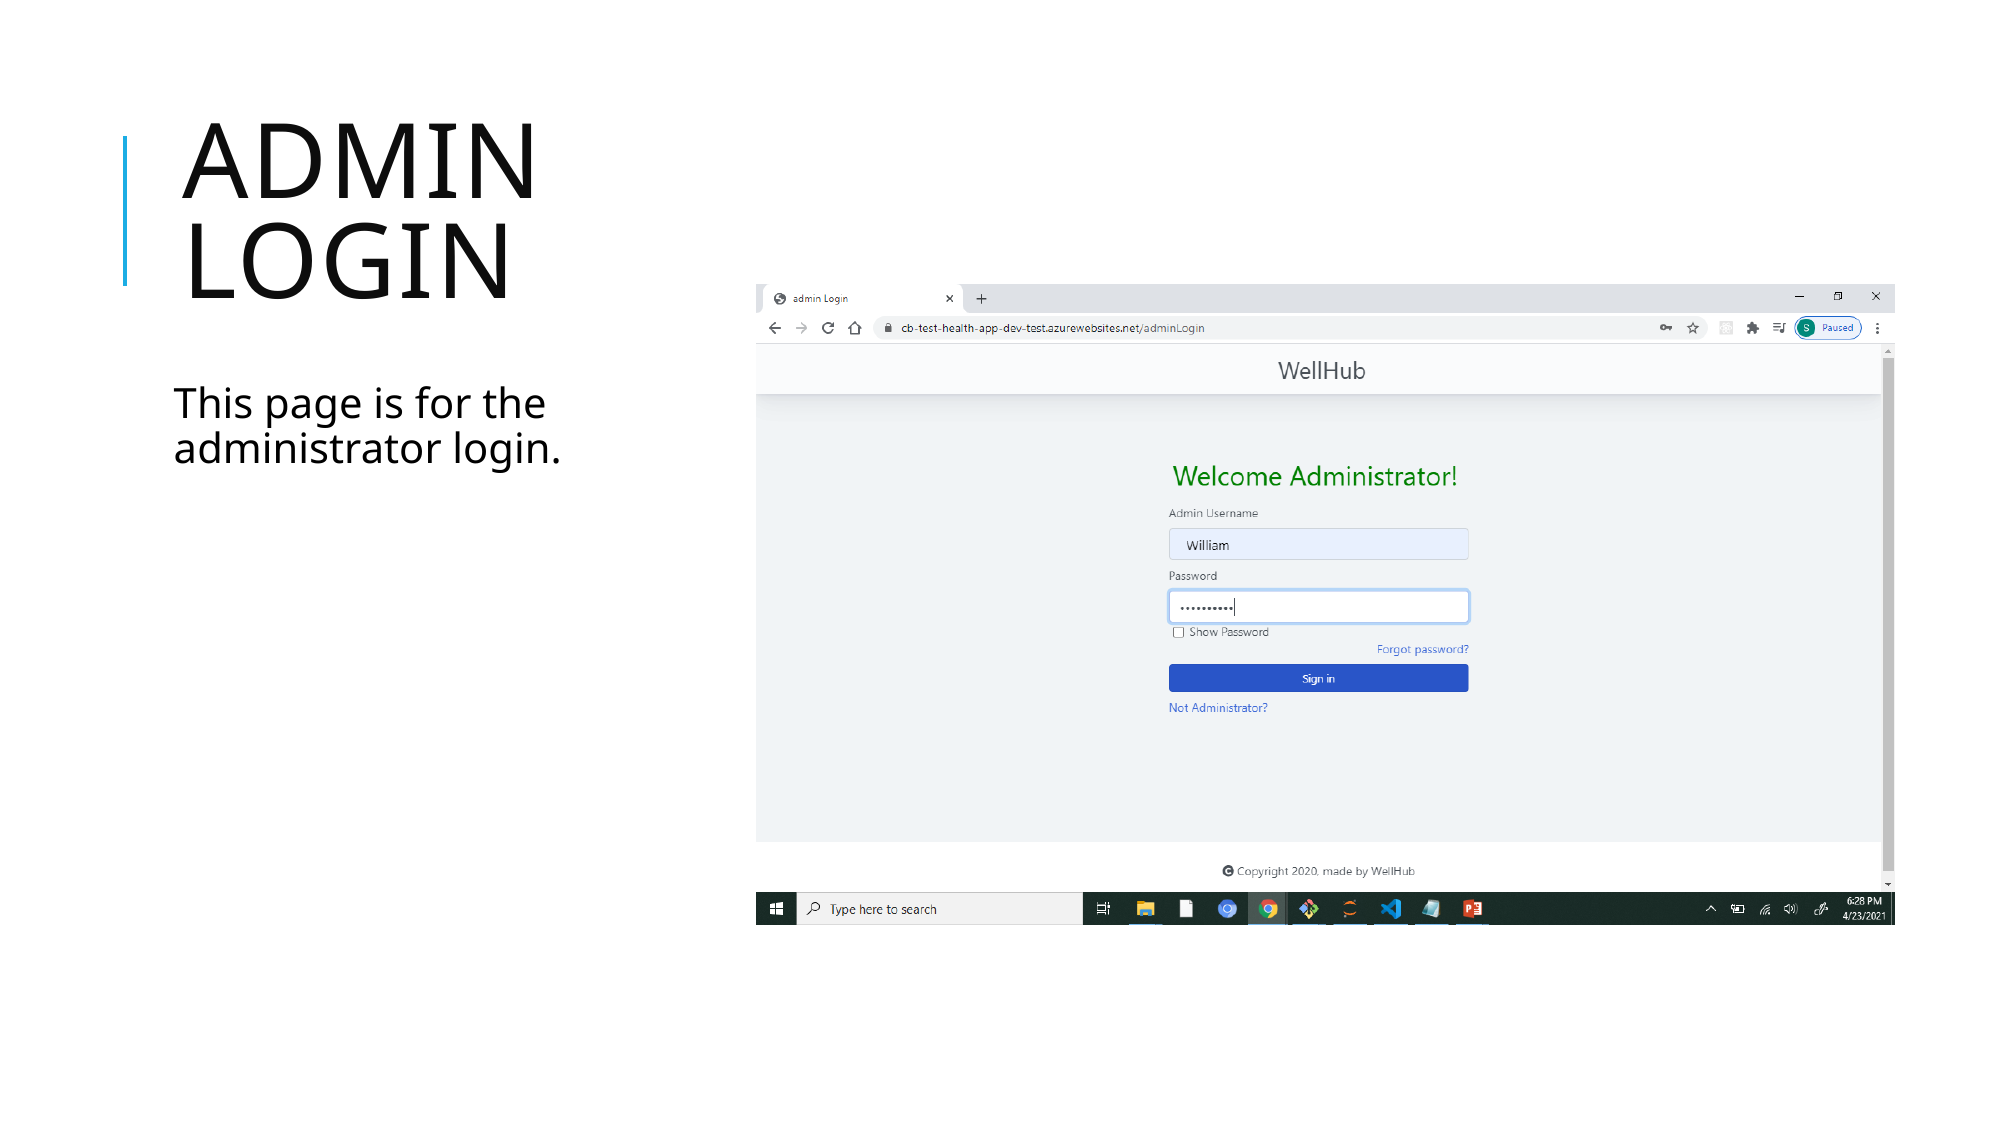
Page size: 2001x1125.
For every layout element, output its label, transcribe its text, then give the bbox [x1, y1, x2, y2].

title Admin login [168, 96, 895, 342]
text_box This page is for the administrator login. [166, 374, 736, 1020]
picture [756, 284, 1895, 926]
